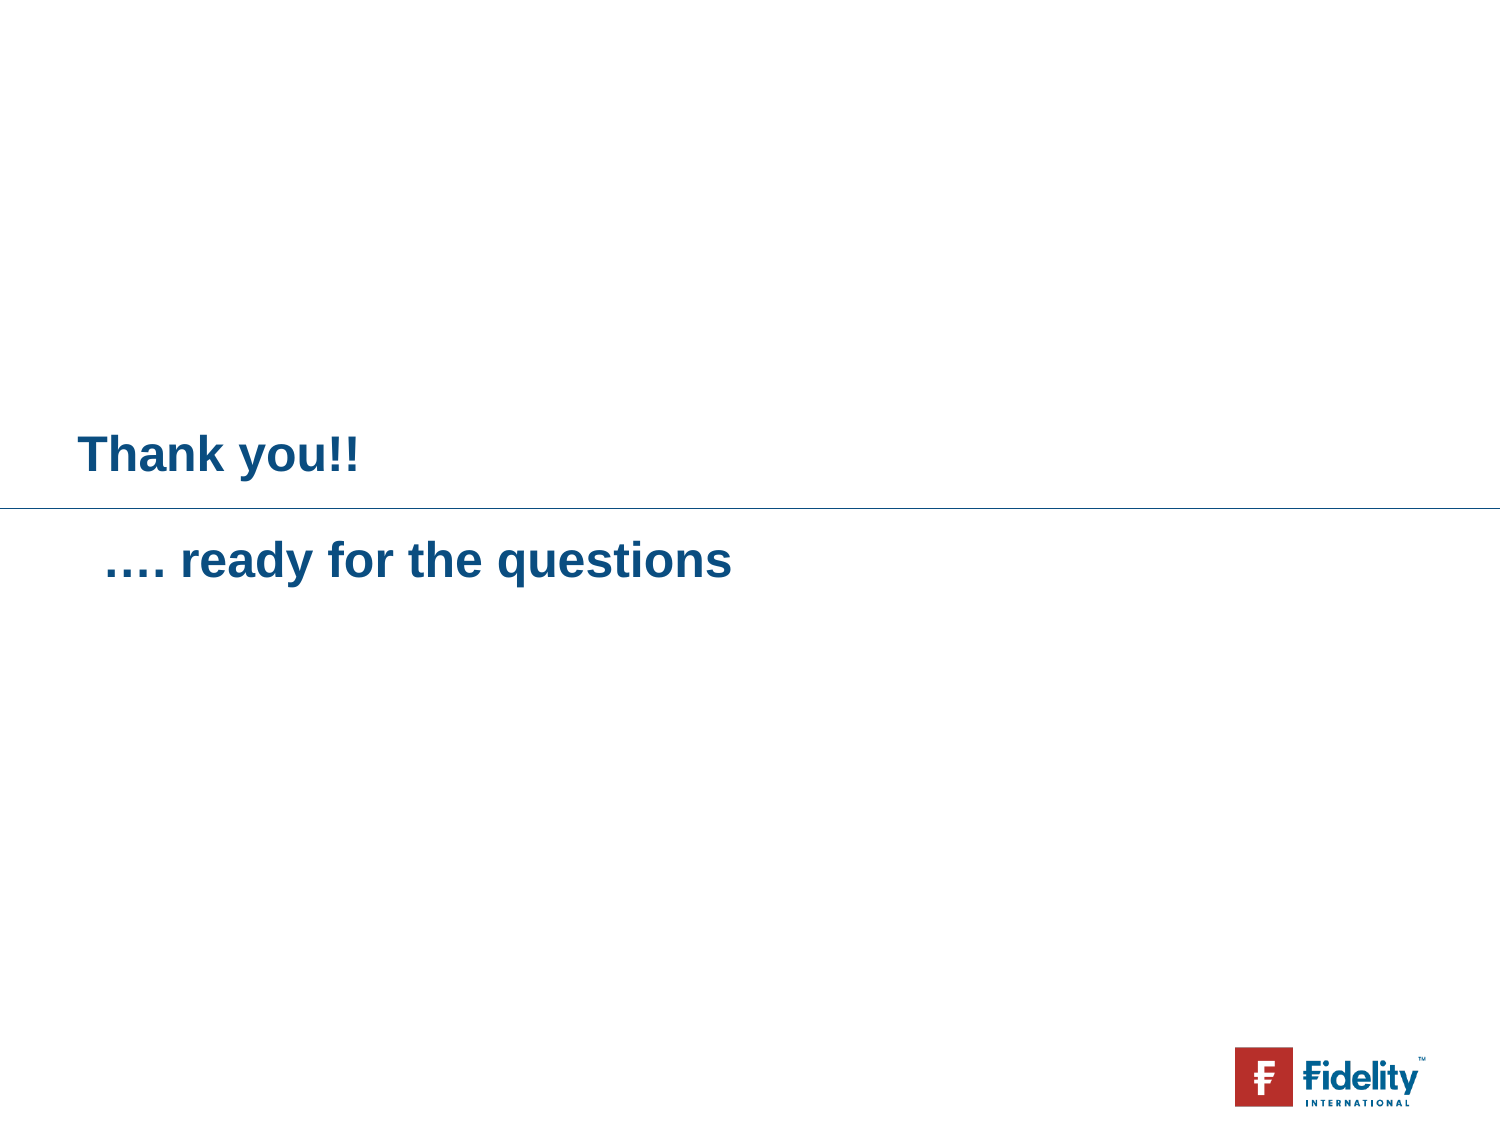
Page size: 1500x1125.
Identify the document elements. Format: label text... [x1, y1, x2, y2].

text_box …. ready for the questions [102, 525, 1449, 588]
title Thank you!! [77, 419, 1424, 482]
